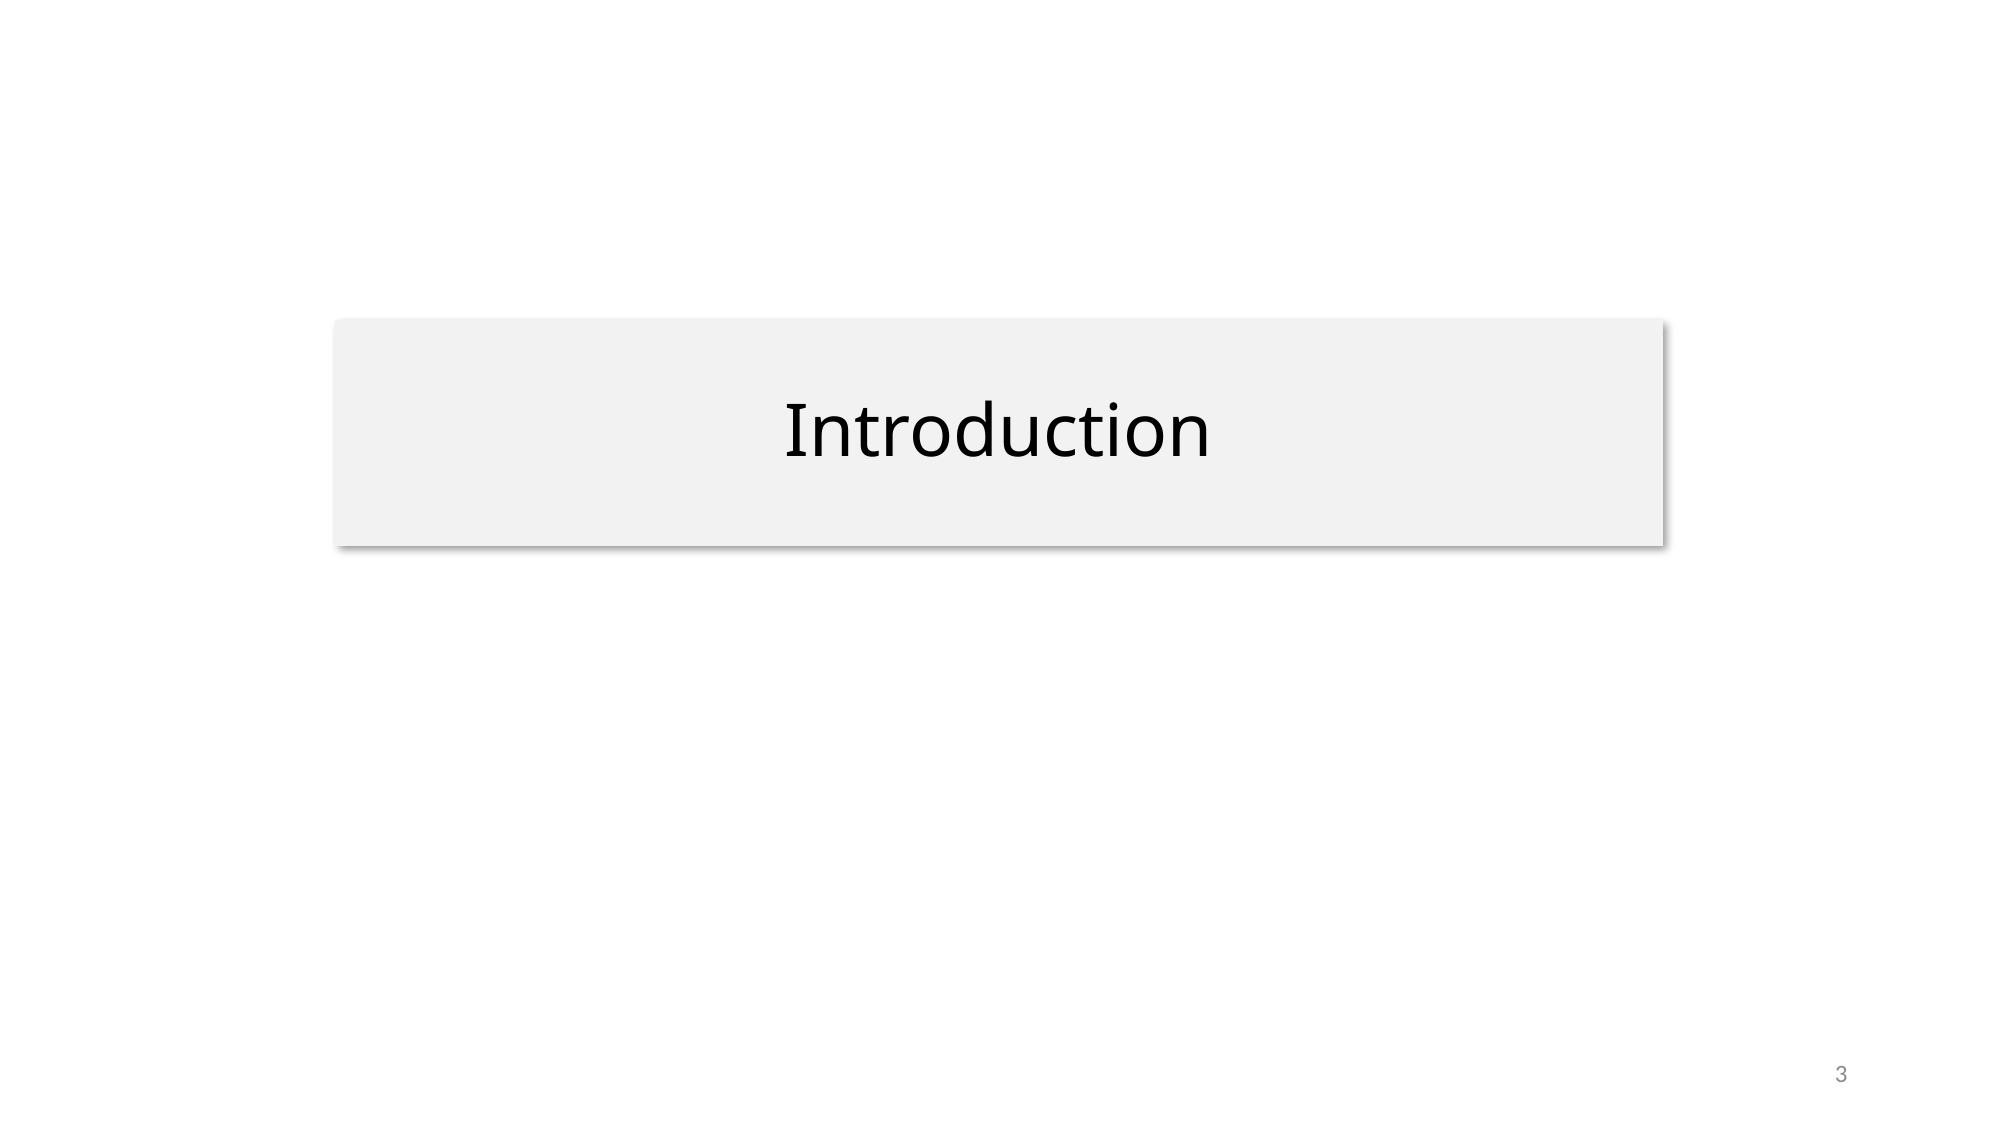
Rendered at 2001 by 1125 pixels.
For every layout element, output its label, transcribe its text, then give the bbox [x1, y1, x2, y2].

title Introduction [335, 320, 1663, 546]
slide_number 3 [1412, 1042, 1863, 1103]
